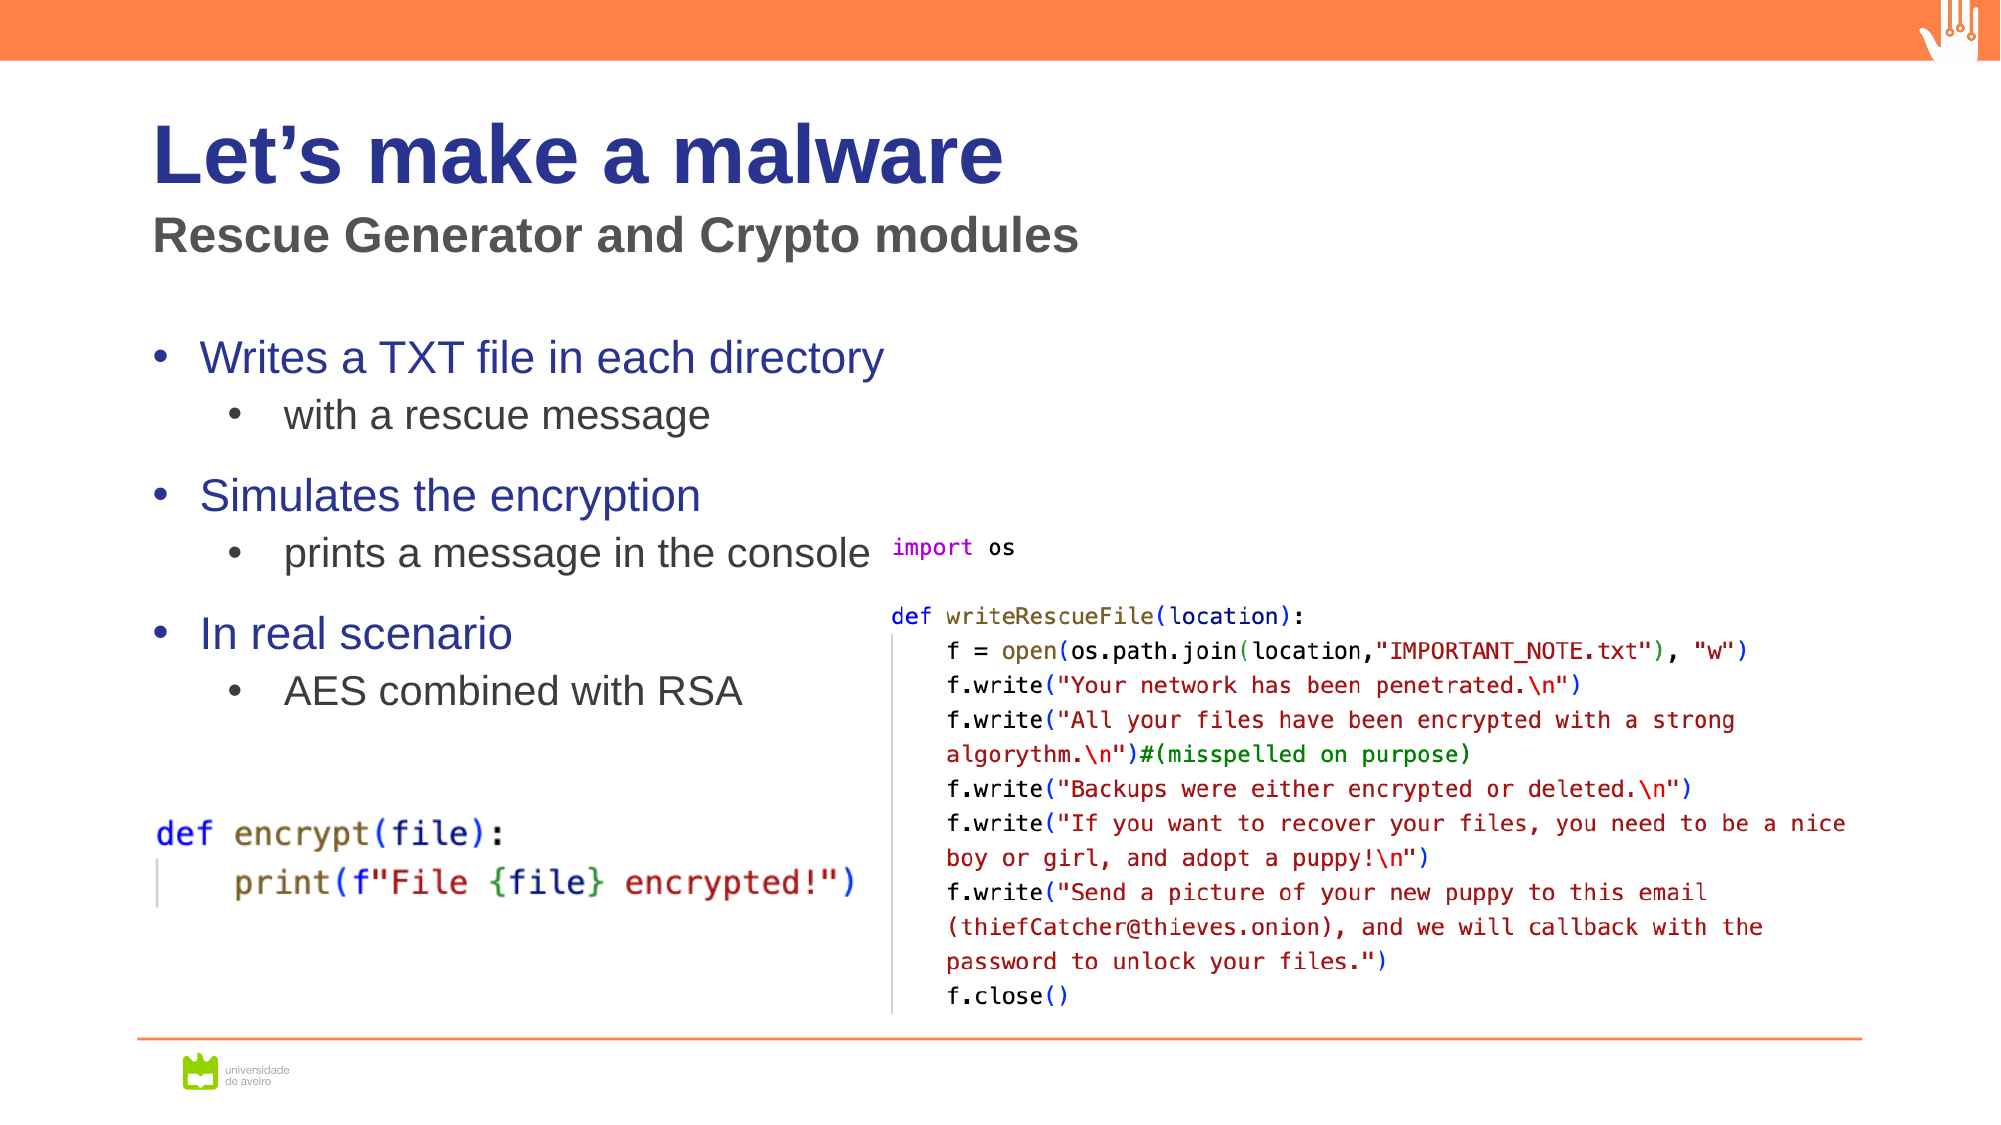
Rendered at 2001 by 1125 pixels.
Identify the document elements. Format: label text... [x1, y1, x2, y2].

picture [879, 528, 1860, 1015]
title Let’s make a malware [137, 104, 1835, 201]
picture [1919, 0, 1979, 64]
subtitle Writes a TXT file in each directory with a rescue message Simulates the encryption prints a message in the console In real scenario AES combined with RSA [137, 326, 1835, 1015]
picture [137, 799, 878, 924]
picture [165, 1041, 307, 1107]
list Rescue Generator and Crypto modules [137, 201, 1835, 313]
